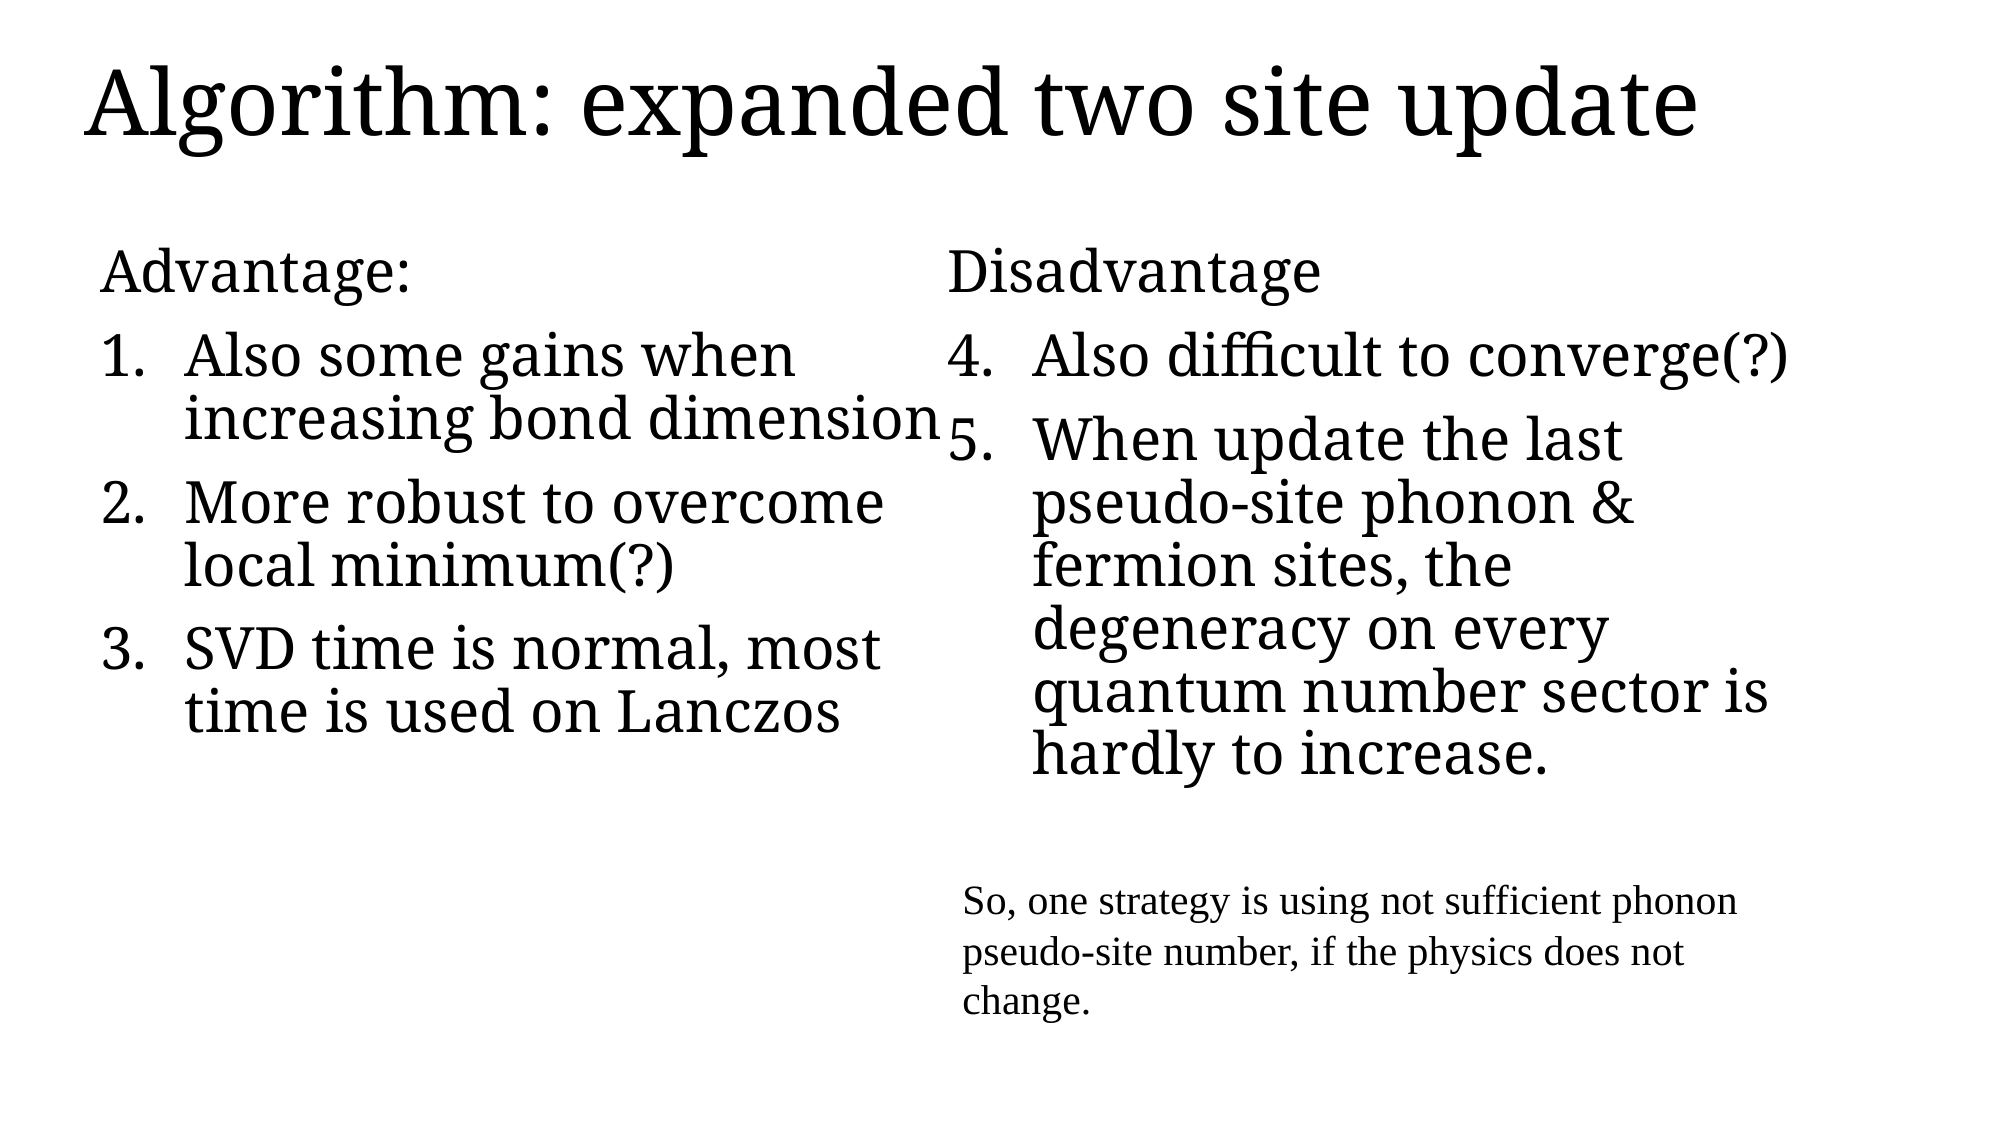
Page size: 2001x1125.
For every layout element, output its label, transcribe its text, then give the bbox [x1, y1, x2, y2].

list Advantage: Also some gains when increasing bond dimension More robust to overcome local minimum(?) SVD time is normal, most time is used on Lanczos Disadvantage Also difficult to converge(?) When update the last pseudo-site phonon & fermion sites, the degeneracy on every quantum number sector is hardly to increase. [85, 234, 1811, 866]
text_box So, one strategy is using not sufficient phonon pseudo-site number, if the physics does not change. [947, 865, 1759, 1031]
title Algorithm: expanded two site update [69, 22, 1795, 189]
